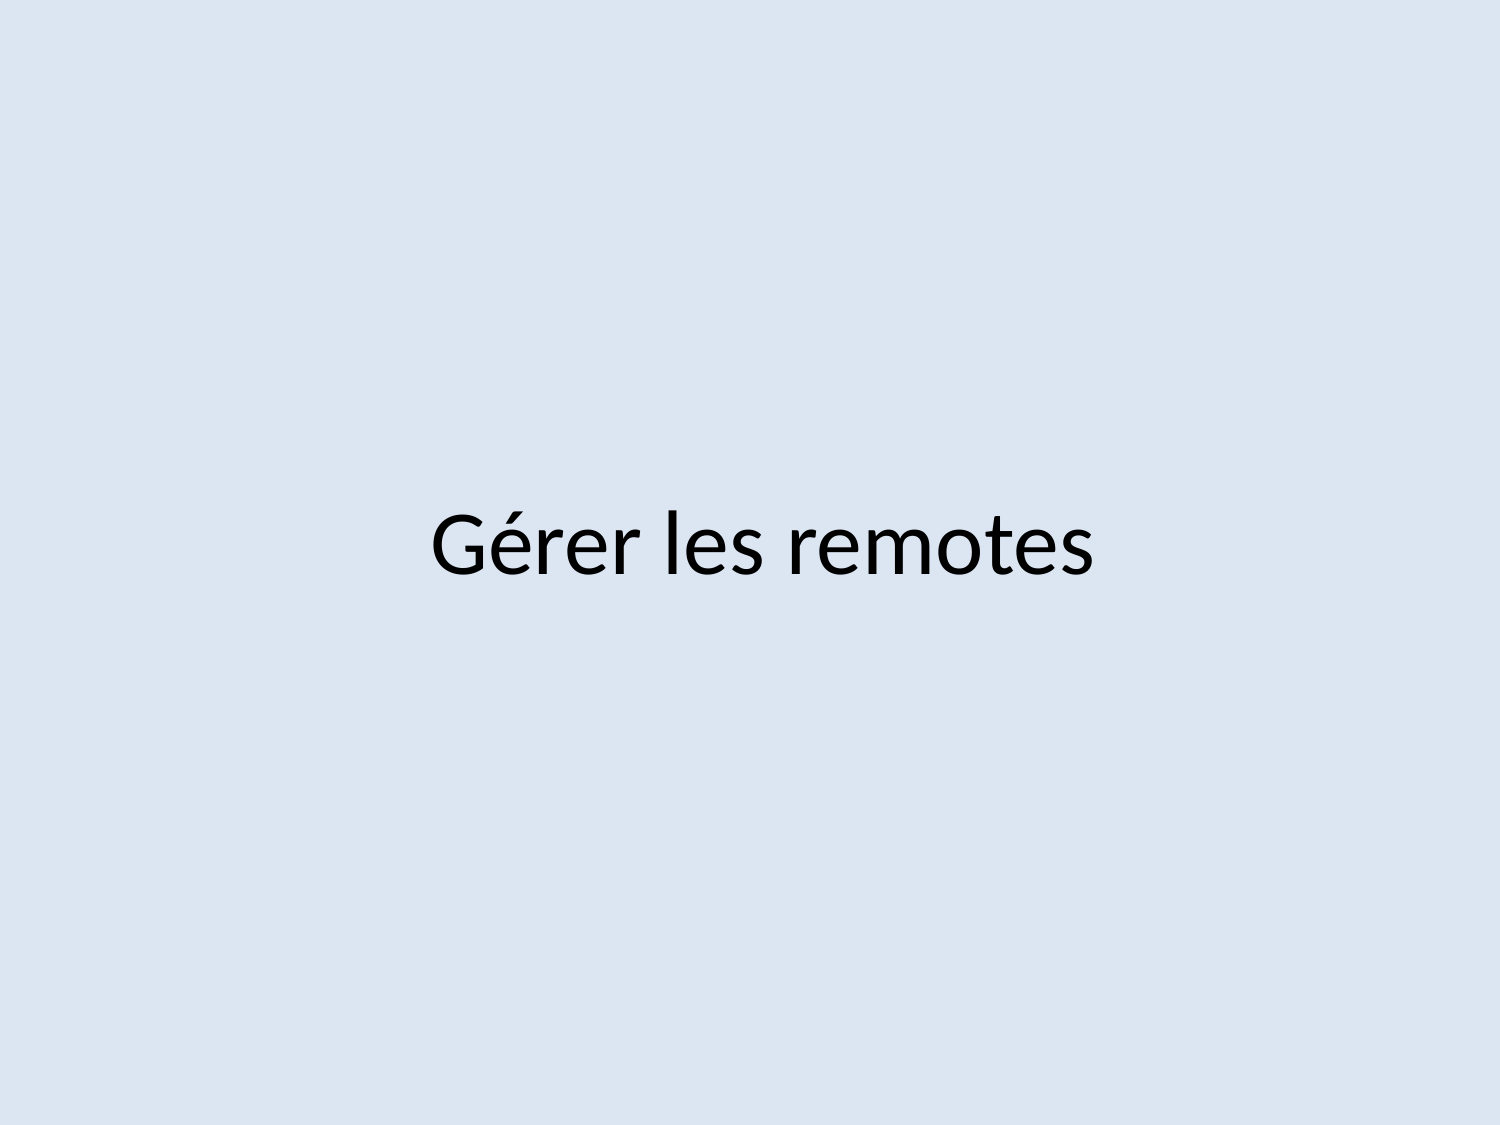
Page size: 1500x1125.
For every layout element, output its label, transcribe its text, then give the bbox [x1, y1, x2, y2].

title Gérer les remotes [88, 444, 1439, 632]
